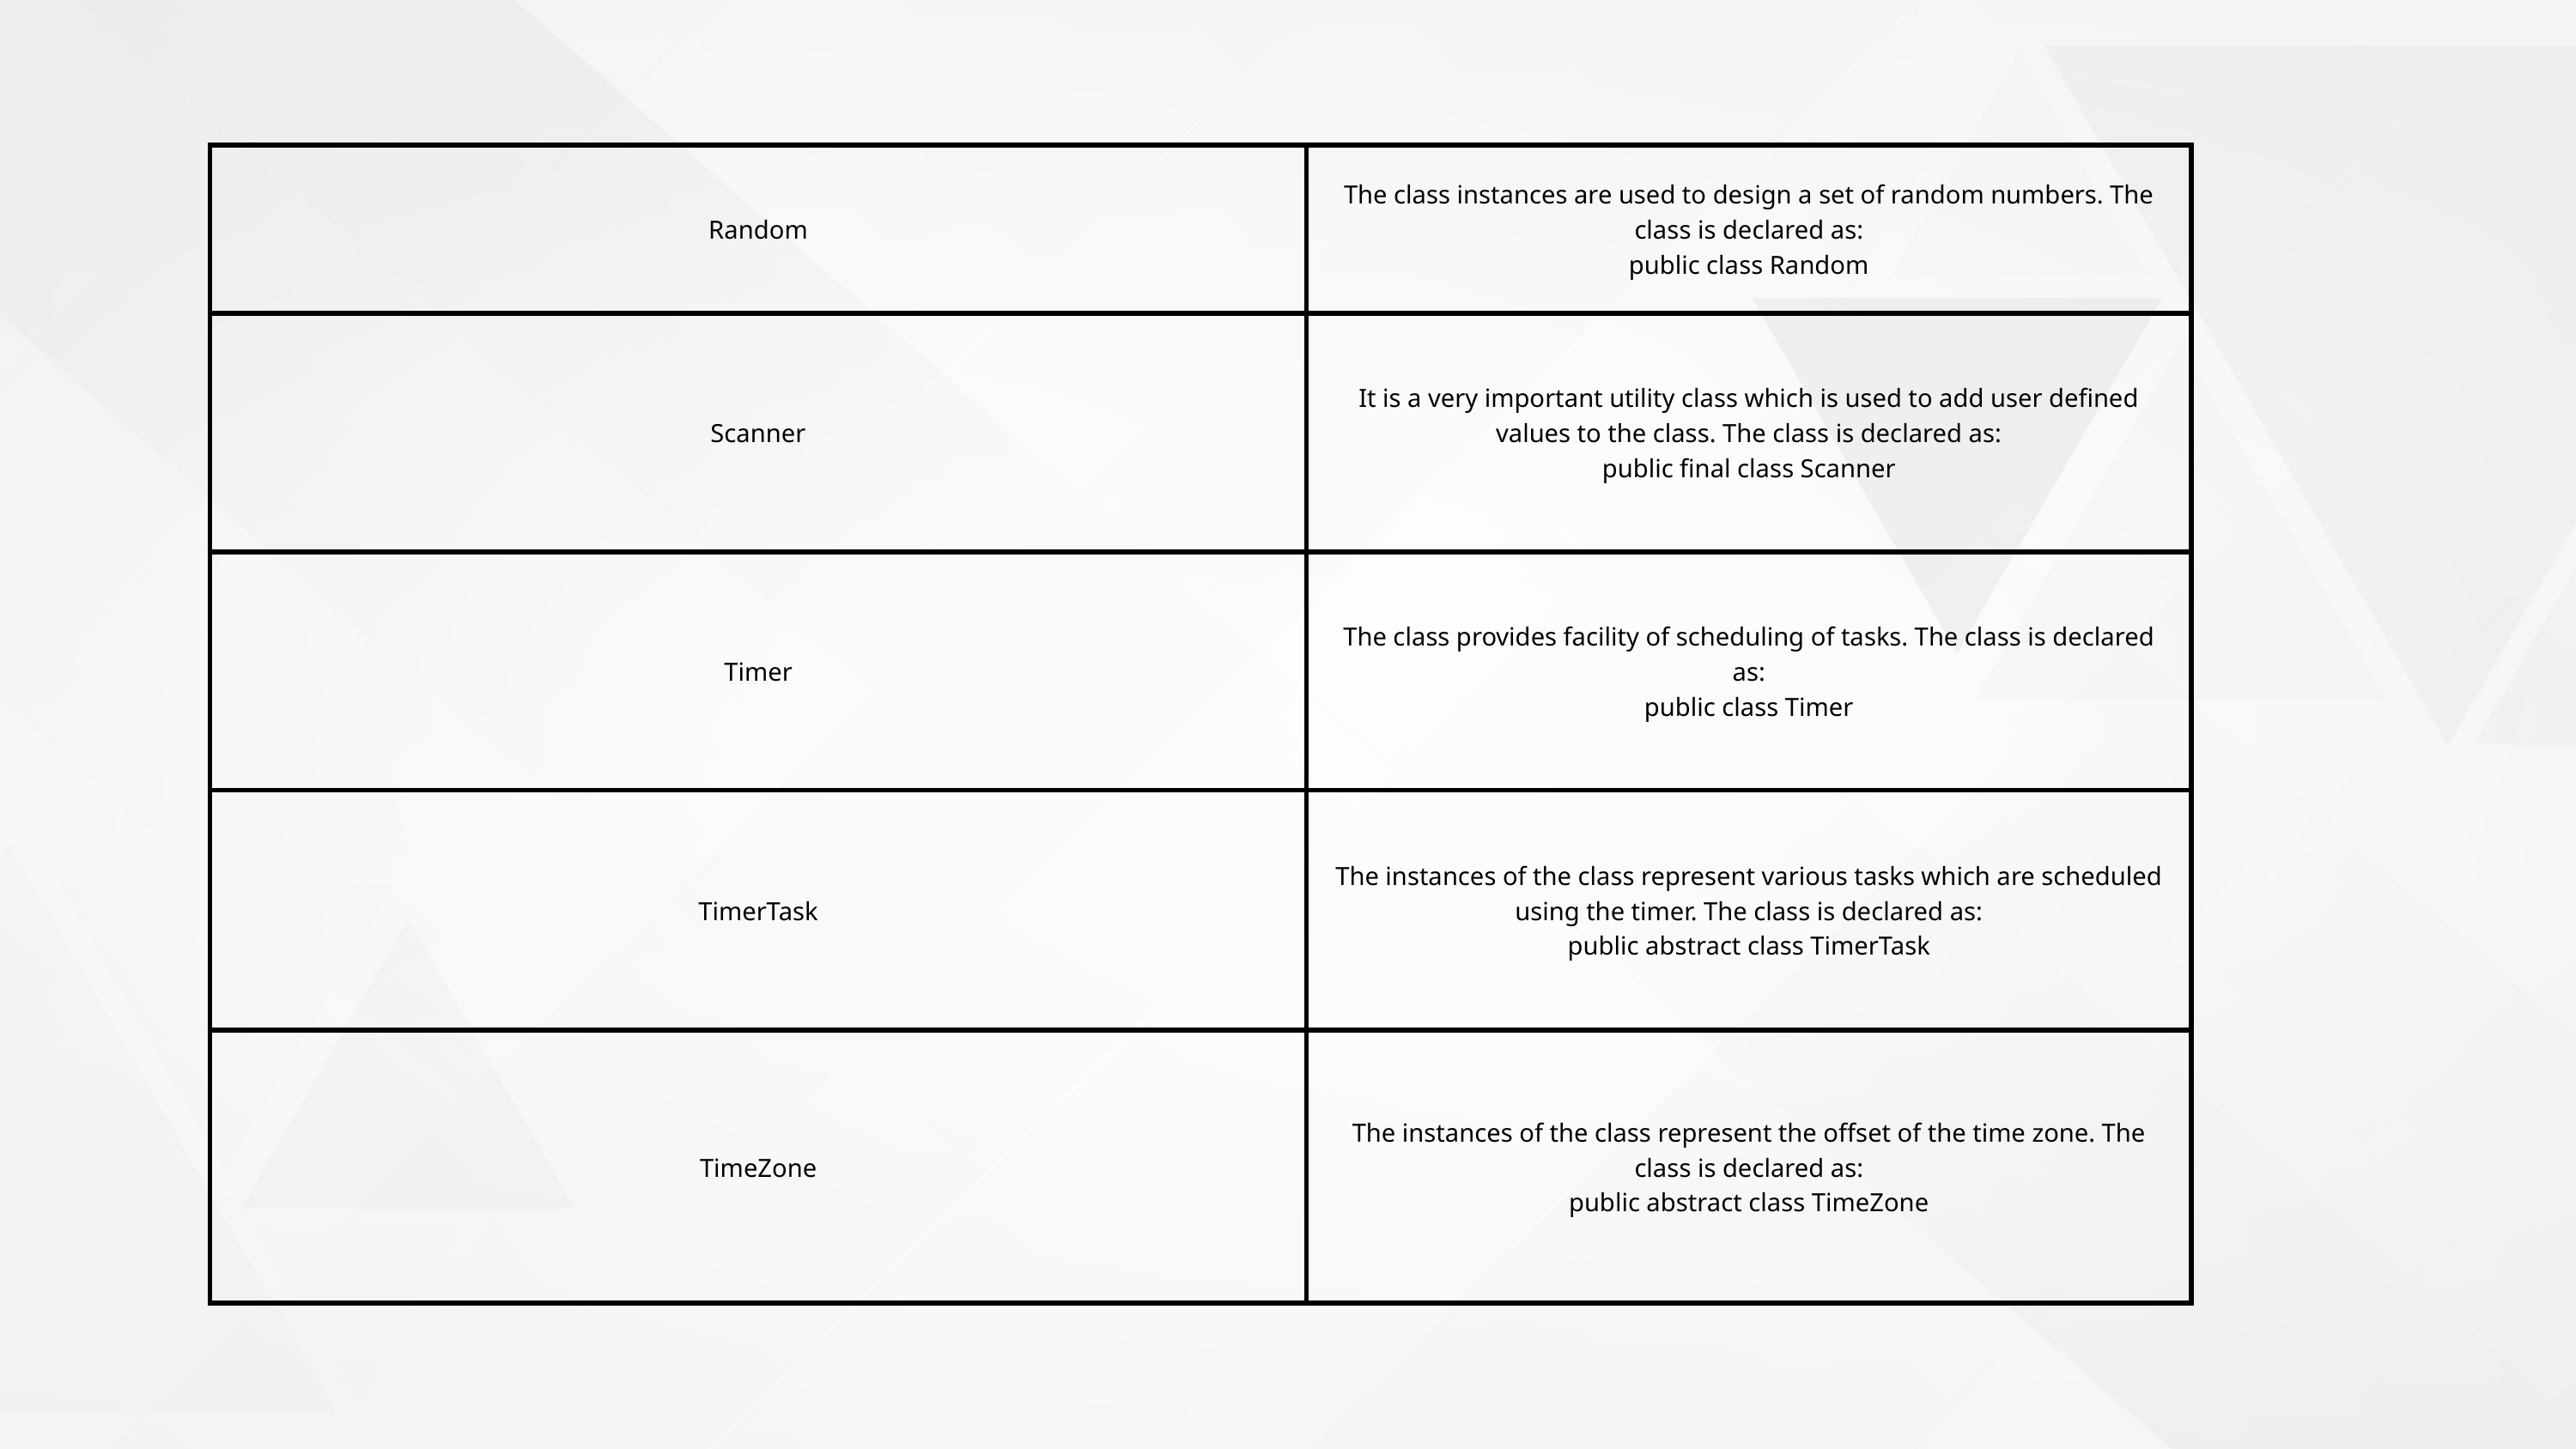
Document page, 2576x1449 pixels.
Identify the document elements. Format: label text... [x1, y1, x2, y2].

table_cell Scanner [212, 316, 1304, 549]
table_header The class instances are used to design a set of random numbers. The class is declared as: public class Random [1309, 148, 2189, 311]
table_cell The class provides facility of scheduling of tasks. The class is declared as: public class Timer [1309, 555, 2189, 788]
table_cell TimerTask [212, 792, 1304, 1028]
table_cell TimeZone [212, 1033, 1304, 1300]
table_cell It is a very important utility class which is used to add user defined values to the class. The class is declared as: public final class Scanner [1309, 316, 2189, 549]
table_cell Timer [212, 555, 1304, 788]
table_cell The instances of the class represent various tasks which are scheduled using the timer. The class is declared as: public abstract class TimerTask [1309, 792, 2189, 1028]
text_box [0, 0, 2576, 1449]
table_header Random [212, 148, 1304, 311]
table_cell The instances of the class represent the offset of the time zone. The class is declared as: public abstract class TimeZone [1309, 1033, 2189, 1300]
